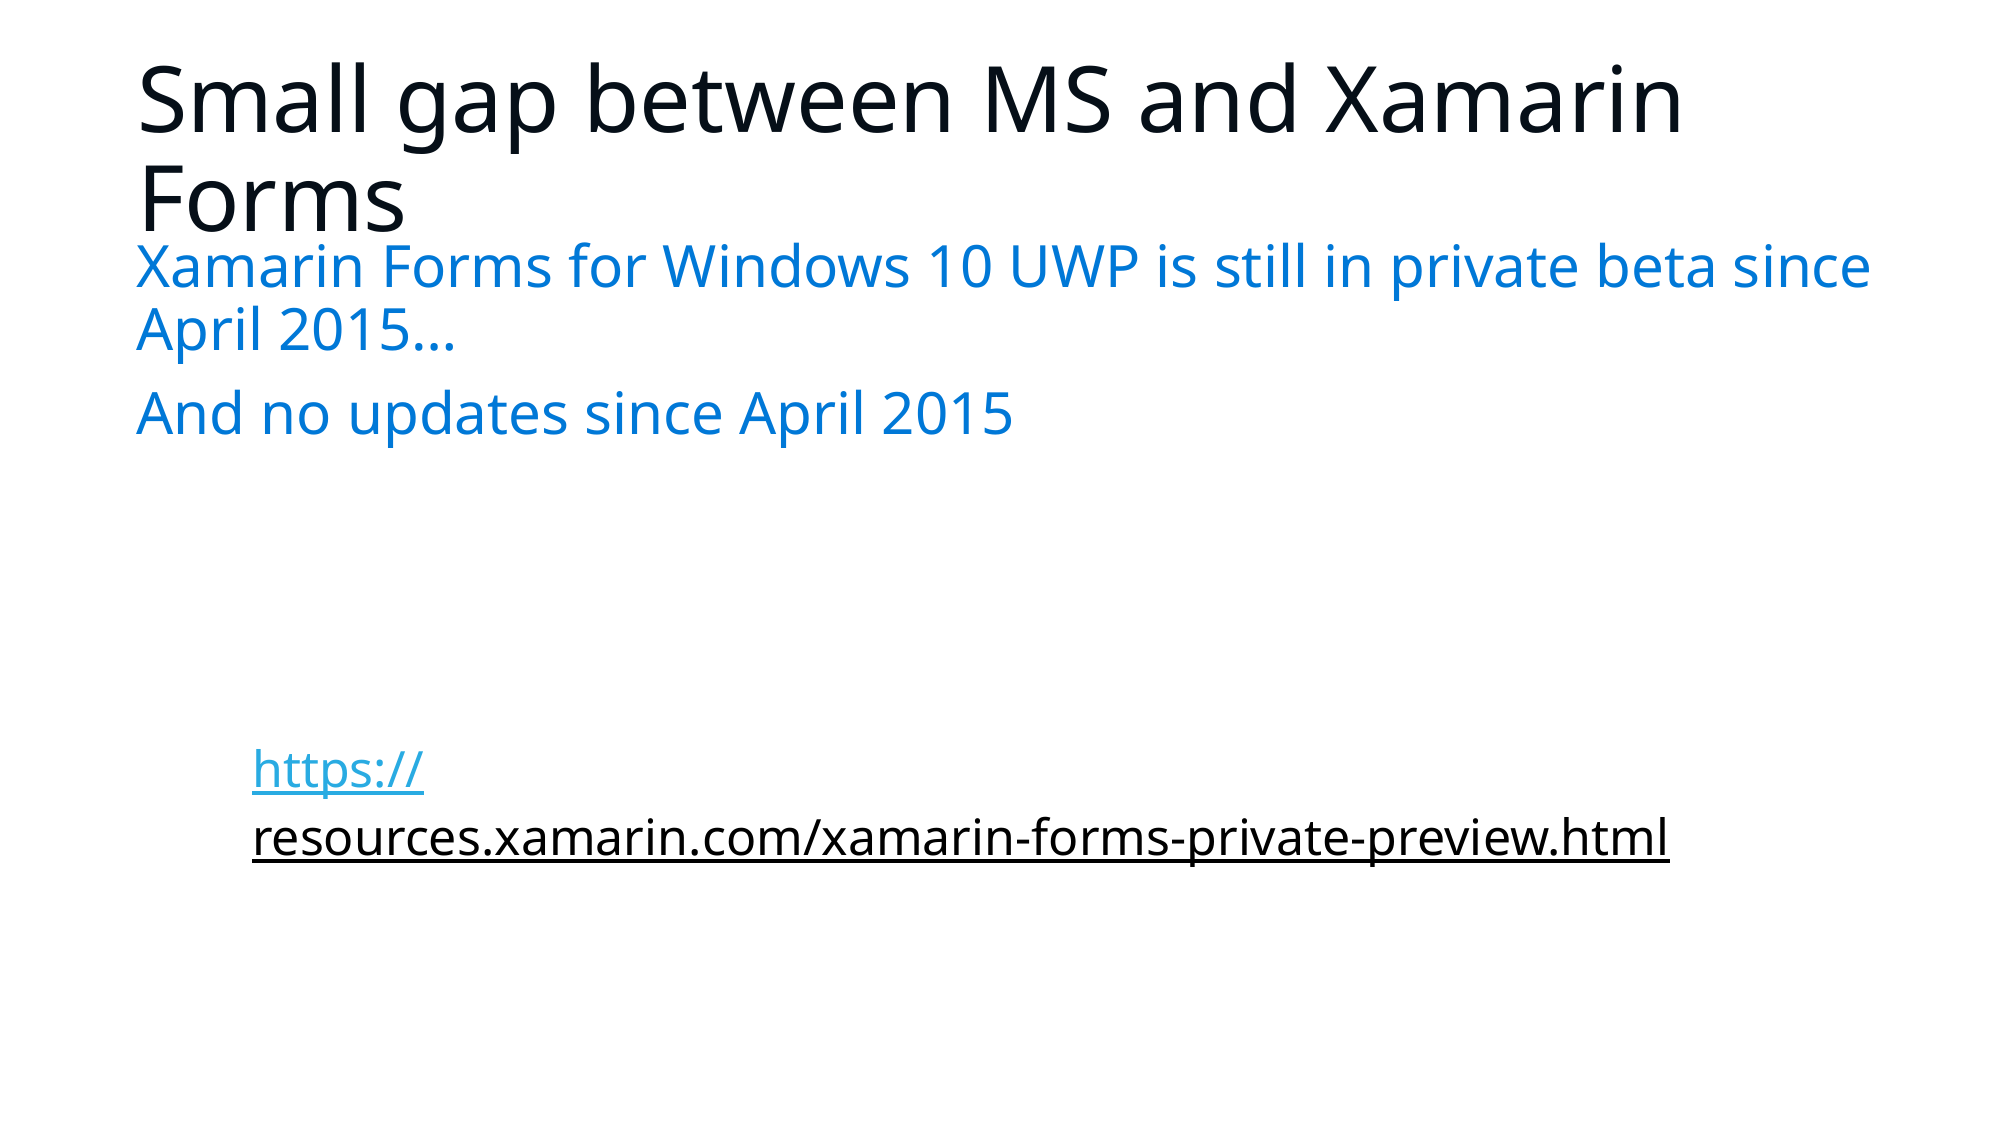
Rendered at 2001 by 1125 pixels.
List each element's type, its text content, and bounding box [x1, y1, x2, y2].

text_box https://resources.xamarin.com/xamarin-forms-private-preview.html [237, 729, 1777, 882]
title Small gap between MS and Xamarin Forms [122, 46, 1892, 173]
list Xamarin Forms for Windows 10 UWP is still in private beta since April 2015… And no updates since April 2015 [121, 230, 1892, 542]
